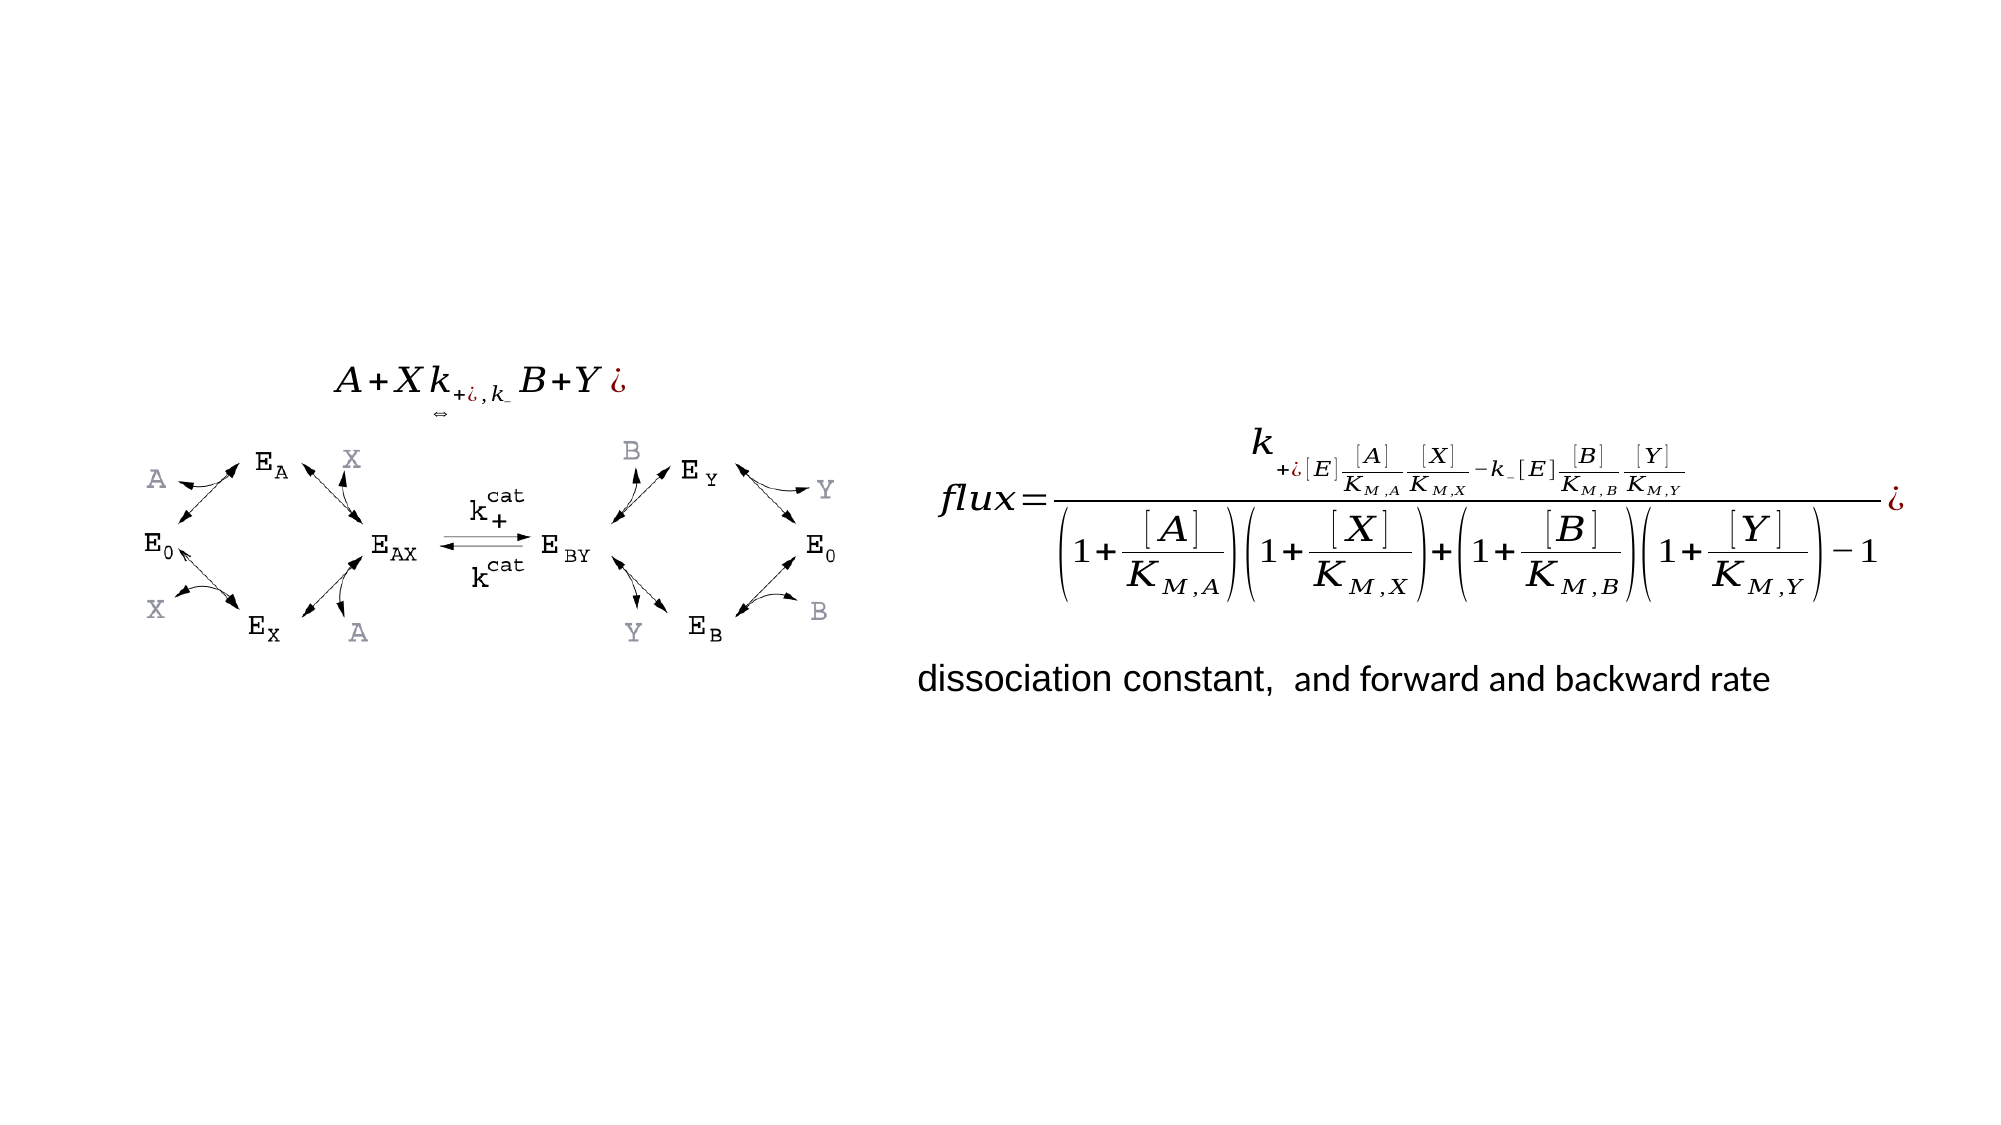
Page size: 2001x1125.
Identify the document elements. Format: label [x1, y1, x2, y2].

picture [100, 432, 858, 646]
text_box [19, 344, 1980, 726]
